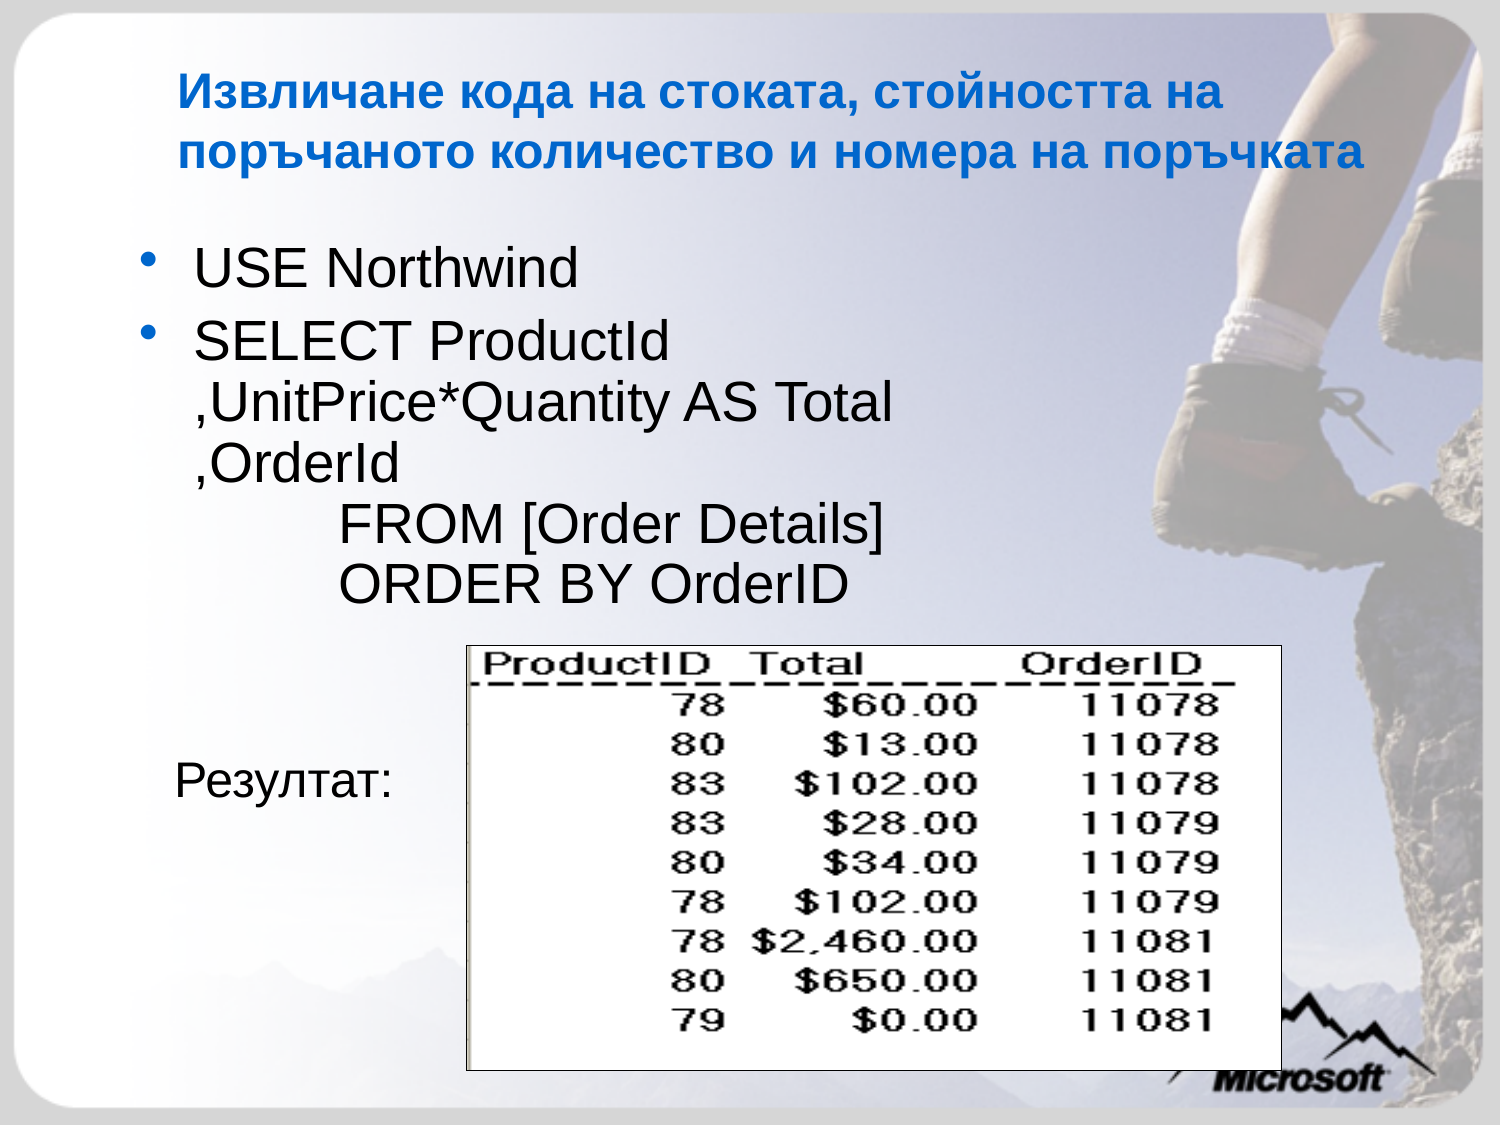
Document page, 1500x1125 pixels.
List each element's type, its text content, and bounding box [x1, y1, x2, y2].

title Извличане кода на стоката, стойността на поръчаното количество и номера на поръчката [162, 50, 1441, 188]
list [466, 645, 1282, 1071]
picture [0, 0, 1500, 1125]
text_box Резултат: [159, 739, 420, 815]
list USE Northwind SELECT ProductId ,UnitPrice*Quantity AS Total ,OrderId FROM [Order Details] ORDER BY OrderID [123, 231, 1459, 627]
